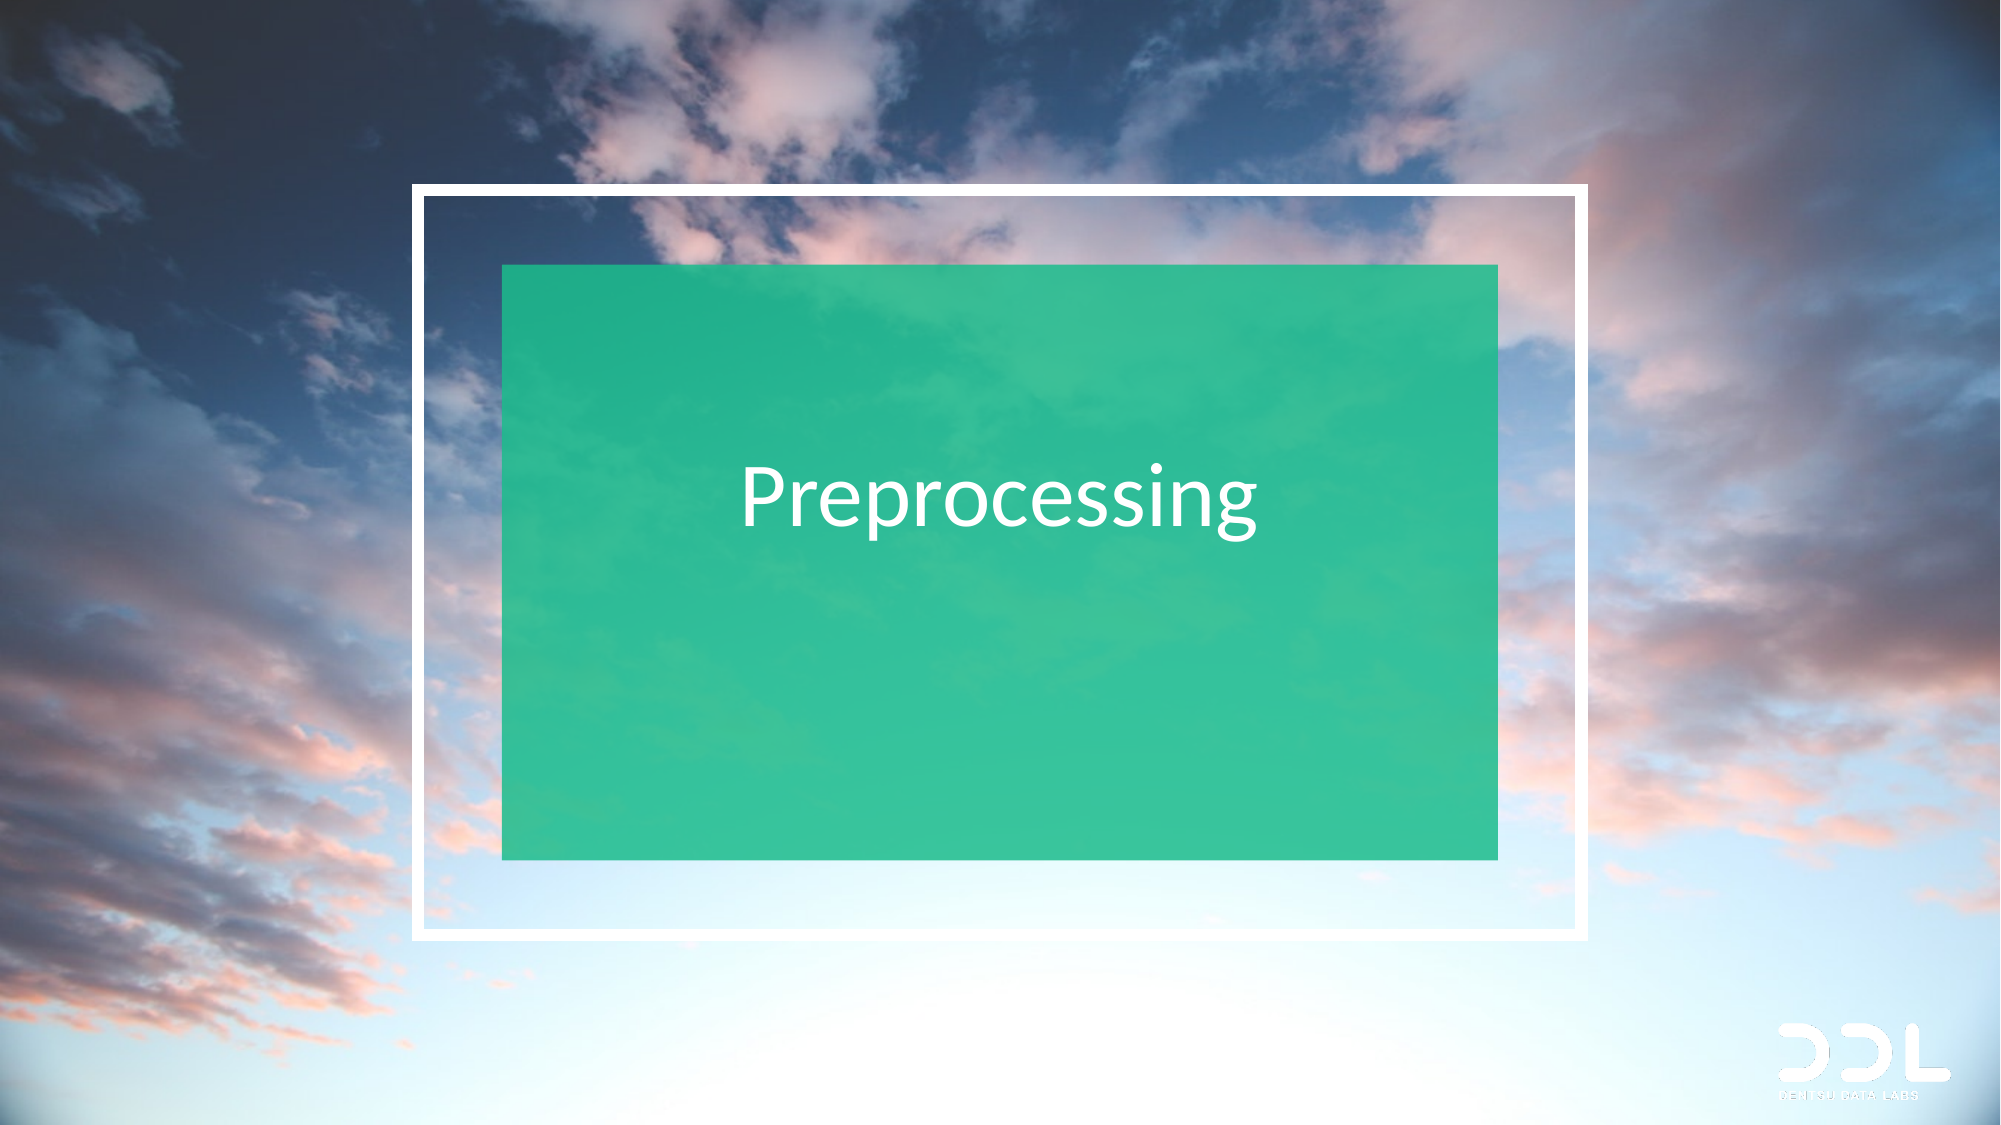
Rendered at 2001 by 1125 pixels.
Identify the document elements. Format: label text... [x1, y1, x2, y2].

picture [0, 0, 2001, 1125]
list Preprocessing [536, 439, 1464, 563]
